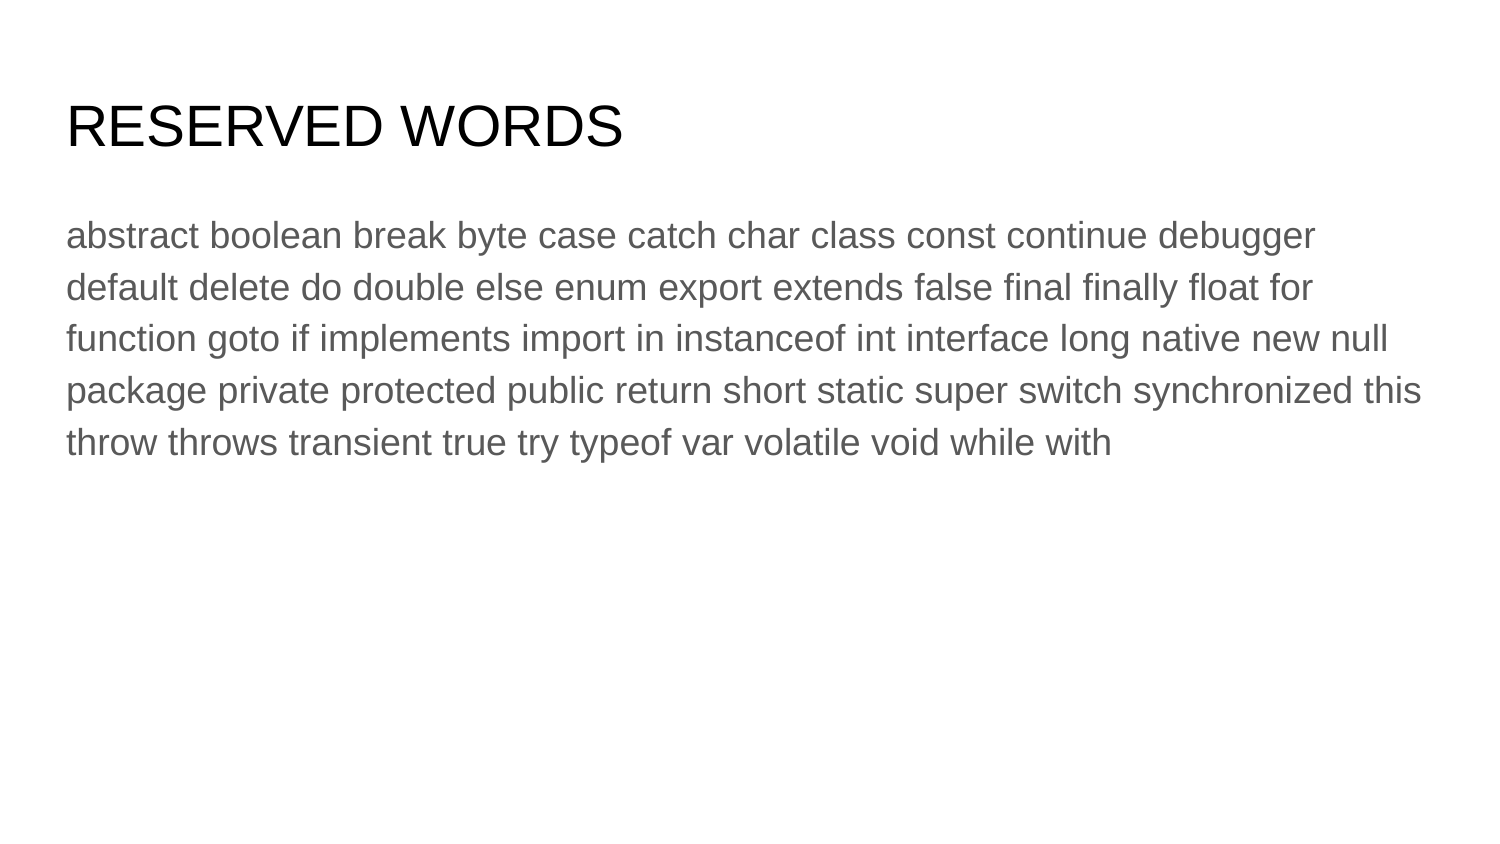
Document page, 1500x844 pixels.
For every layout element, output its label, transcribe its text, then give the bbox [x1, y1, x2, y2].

title RESERVED WORDS [51, 72, 1449, 167]
list abstract boolean break byte case catch char class const continue debugger default delete do double else enum export extends false final finally float for function goto if implements import in instanceof int interface long native new null package private protected public return short static super switch synchronized this throw throws transient true try typeof var volatile void while with [51, 189, 1449, 750]
